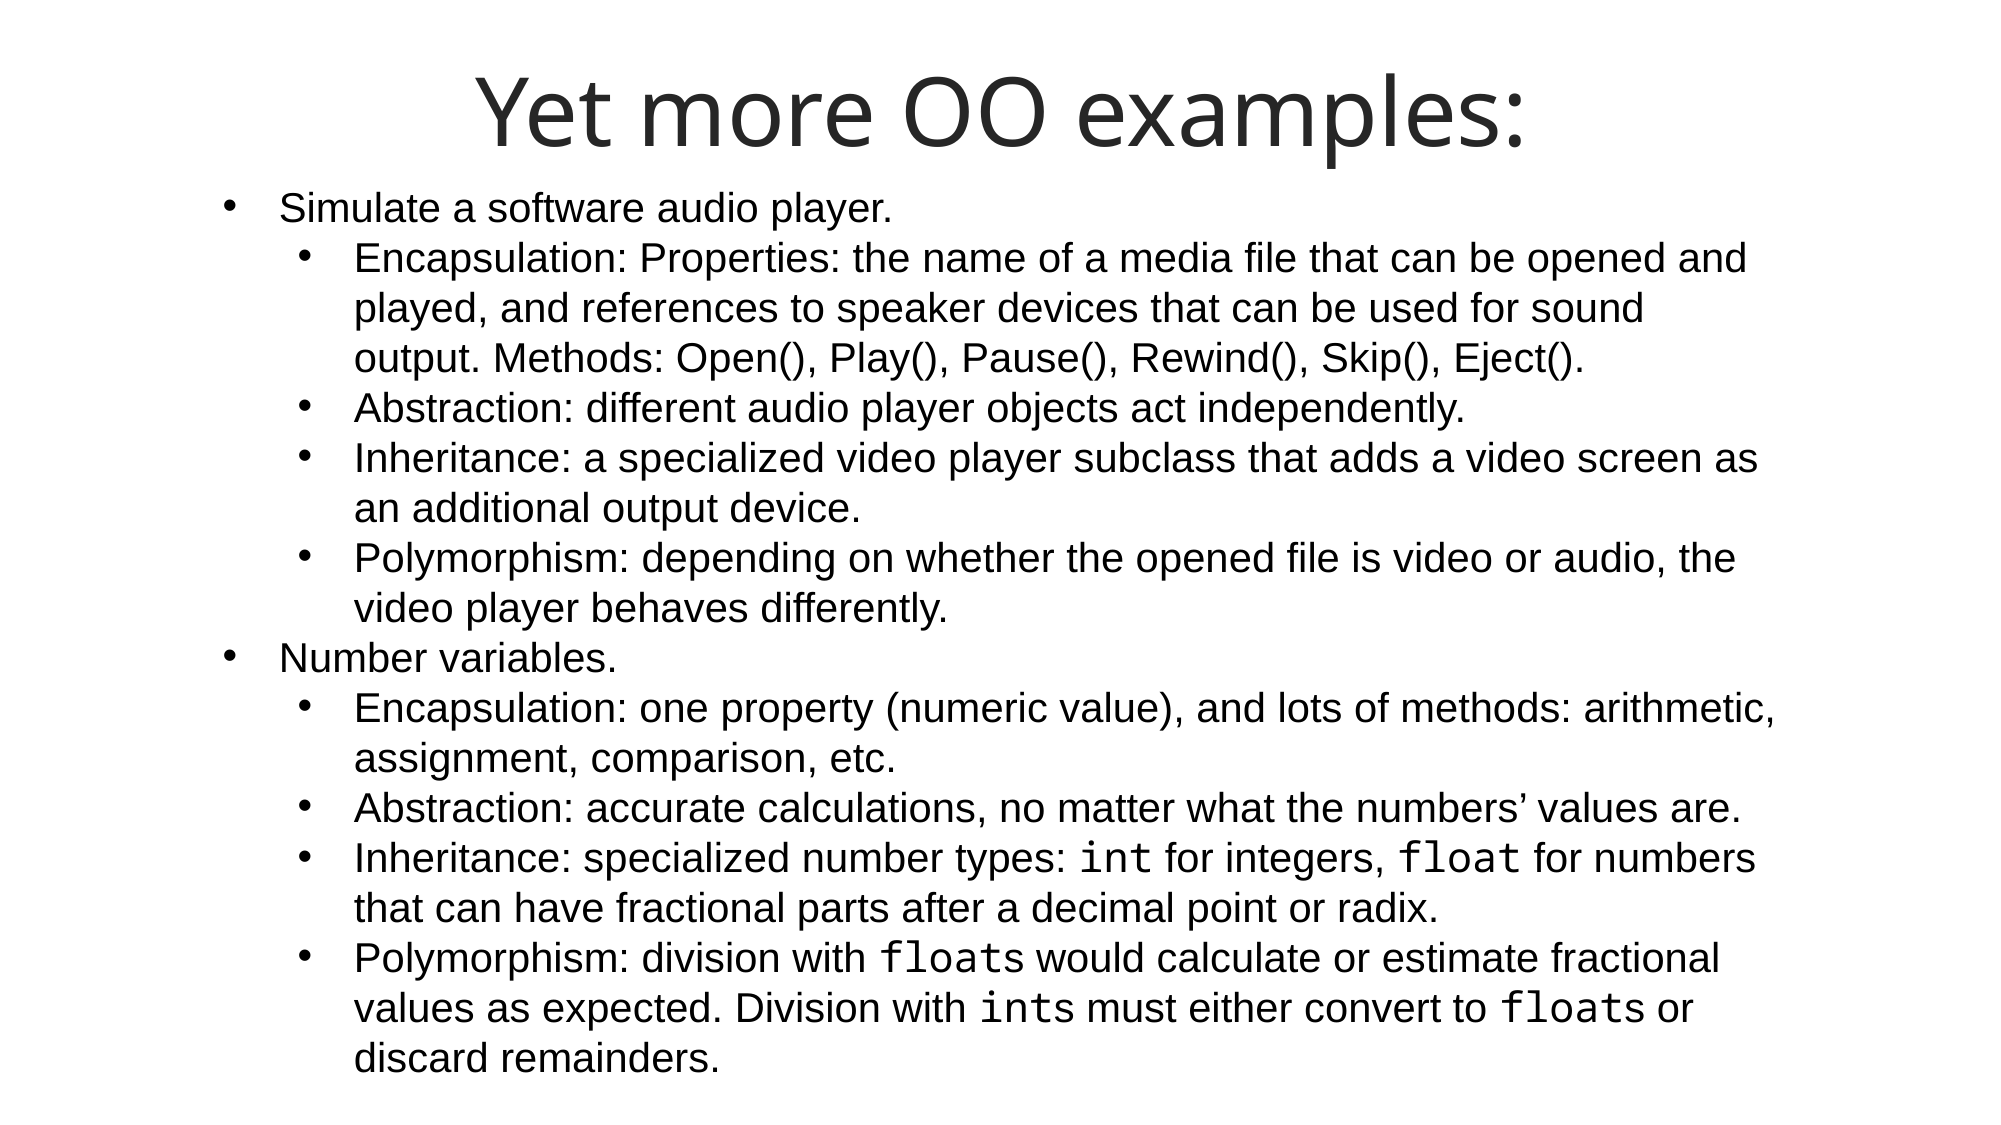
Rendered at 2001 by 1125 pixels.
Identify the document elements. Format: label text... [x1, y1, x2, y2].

text_box Simulate a software audio player. Encapsulation: Properties: the name of a media file that can be opened and played, and references to speaker devices that can be used for sound output. Methods: Open(), Play(), Pause(), Rewind(), Skip(), Eject(). Abstraction: different audio player objects act independently. Inheritance: a specialized video player subclass that adds a video screen as an additional output device. Polymorphism: depending on whether the opened file is video or audio, the video player behaves differently. Number variables. Encapsulation: one property (numeric value), and lots of methods: arithmetic, assignment, comparison, etc. Abstraction: accurate calculations, no matter what the numbers’ values are. Inheritance: specialized number types: int for integers, float for numbers that can have fractional parts after a decimal point or radix. Polymorphism: division with floats would calculate or estimate fractional values as expected. Division with ints must either convert to floats or discard remainders. [207, 172, 1792, 1089]
list Yet more OO examples: [53, 55, 1952, 175]
